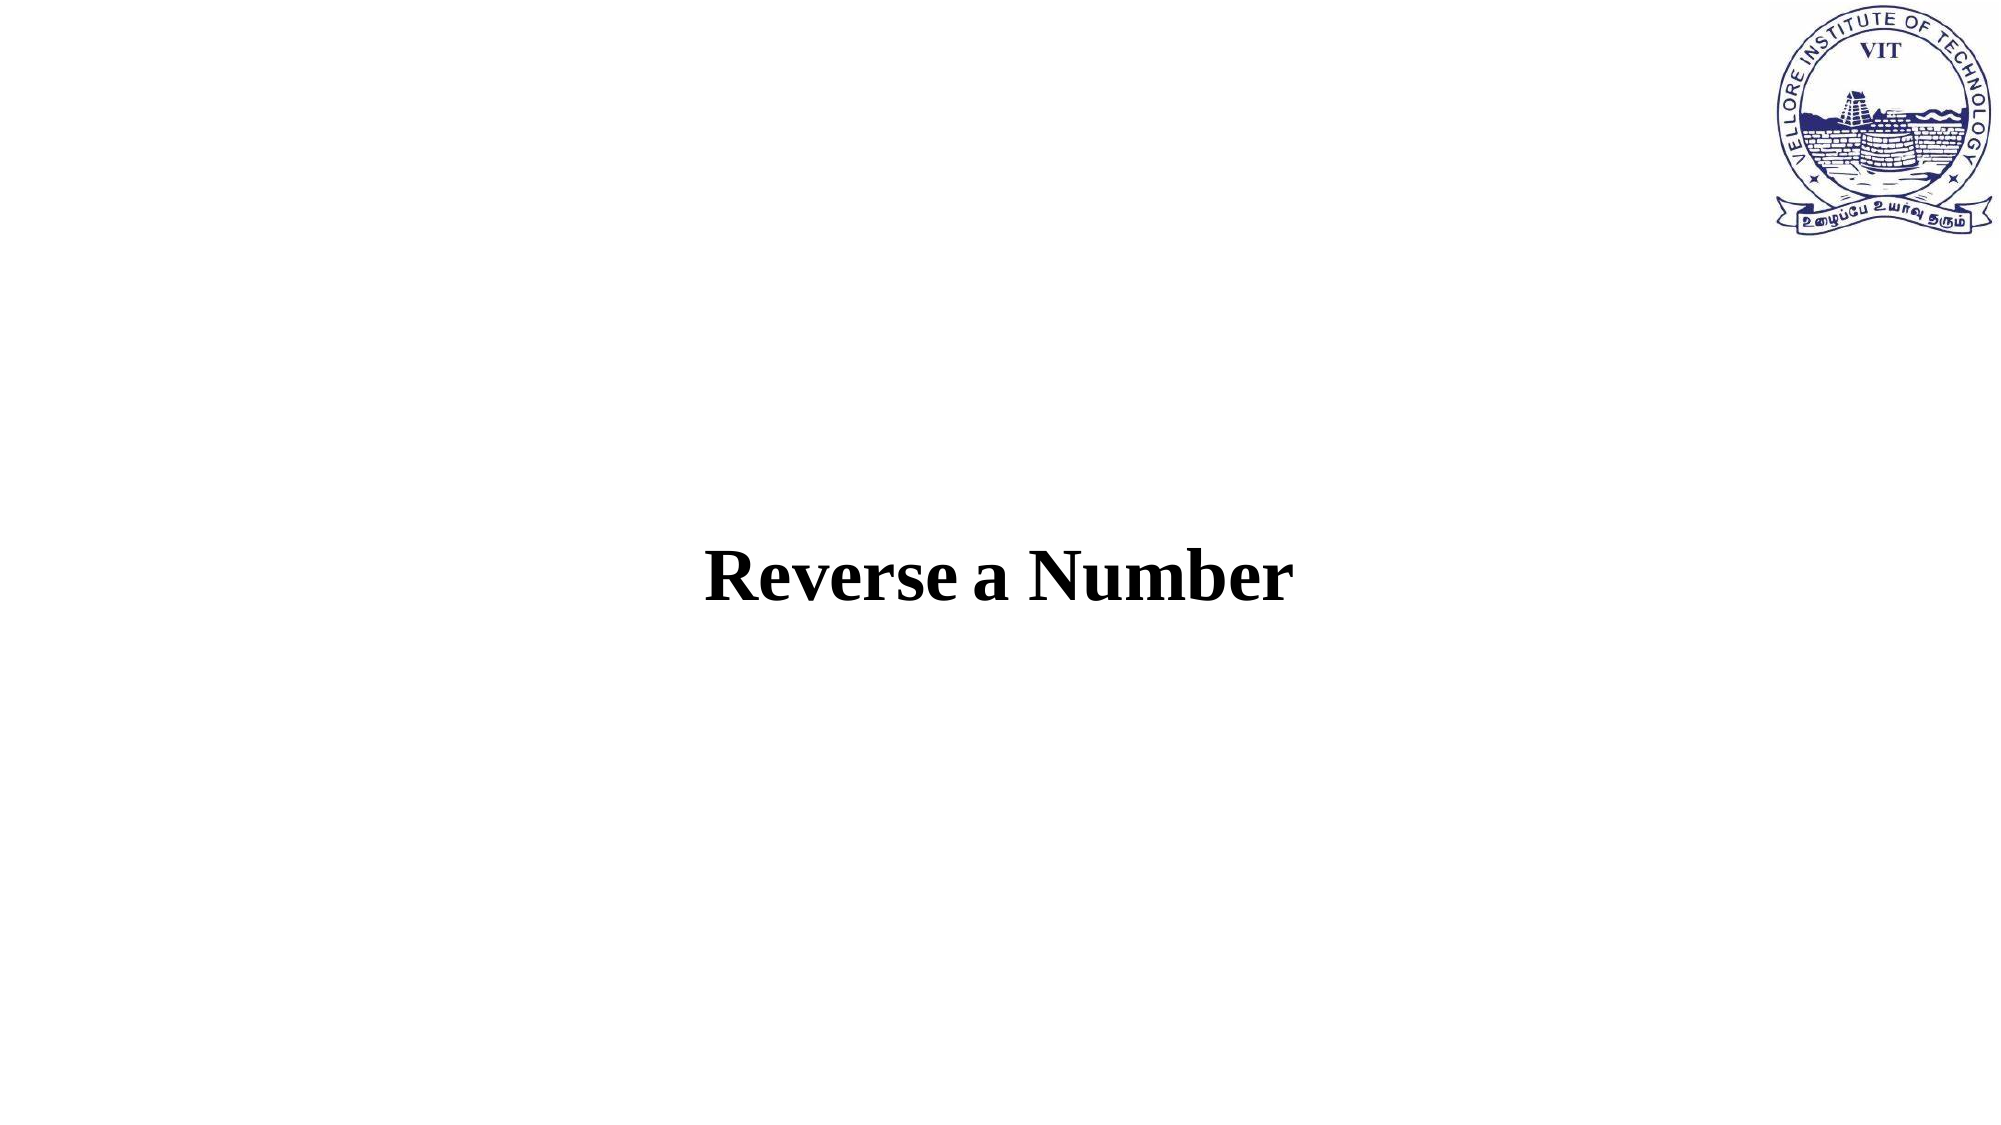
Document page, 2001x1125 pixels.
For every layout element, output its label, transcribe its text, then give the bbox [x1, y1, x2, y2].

picture [1769, 2, 1999, 238]
list Reverse a Number [137, 140, 1863, 1014]
